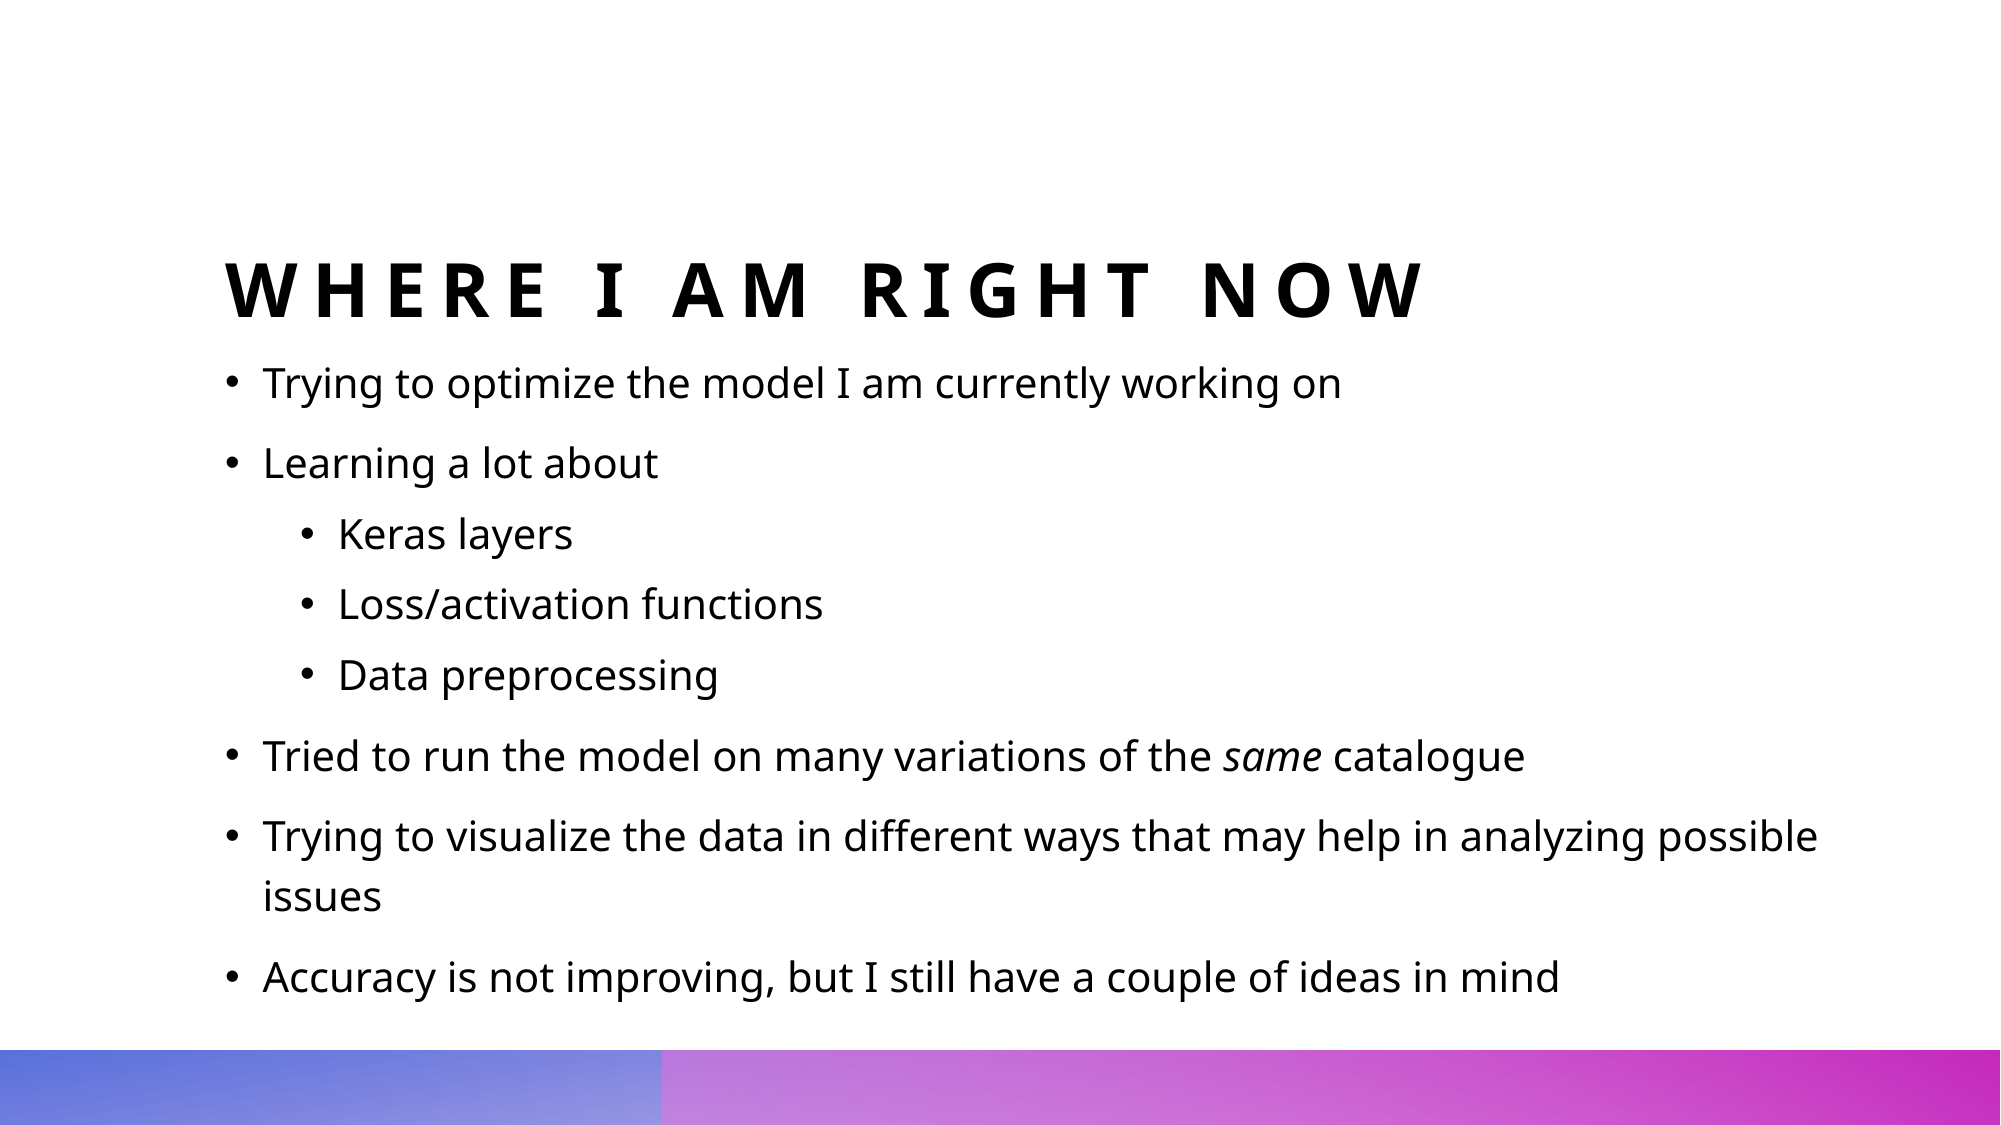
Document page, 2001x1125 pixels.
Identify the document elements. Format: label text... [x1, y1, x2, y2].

list Trying to optimize the model I am currently working on Learning a lot about Keras layers Loss/activation functions Data preprocessing Tried to run the model on many variations of the same catalogue Trying to visualize the data in different ways that may help in analyzing possible issues Accuracy is not improving, but I still have a couple of ideas in mind [225, 346, 1905, 996]
title Where I am right now [225, 130, 1905, 333]
